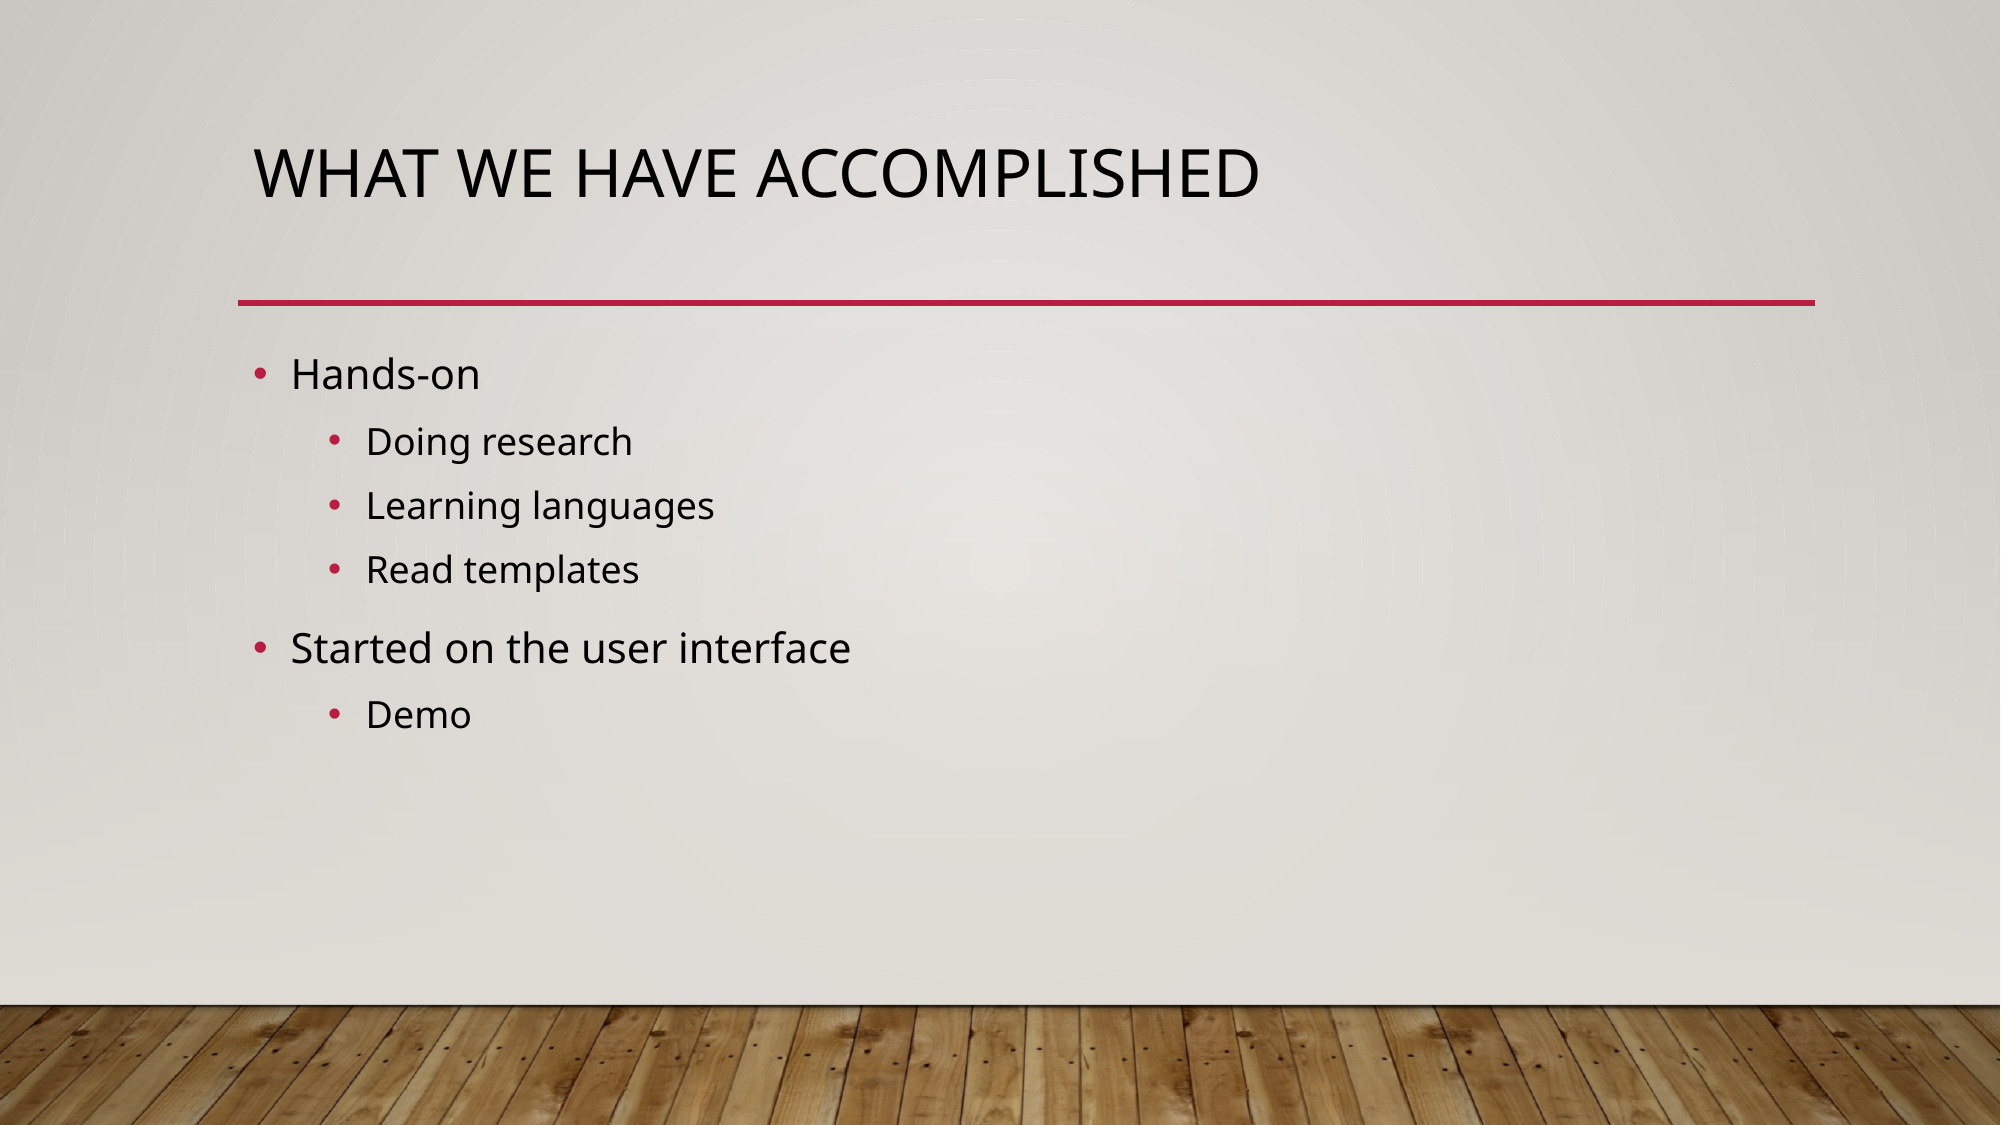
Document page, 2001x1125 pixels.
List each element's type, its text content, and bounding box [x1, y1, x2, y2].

list Hands-on Doing research Learning languages Read templates Started on the user interface Demo [238, 330, 1814, 897]
title What we have accomplished [238, 131, 1814, 305]
picture [0, 1005, 2000, 1125]
